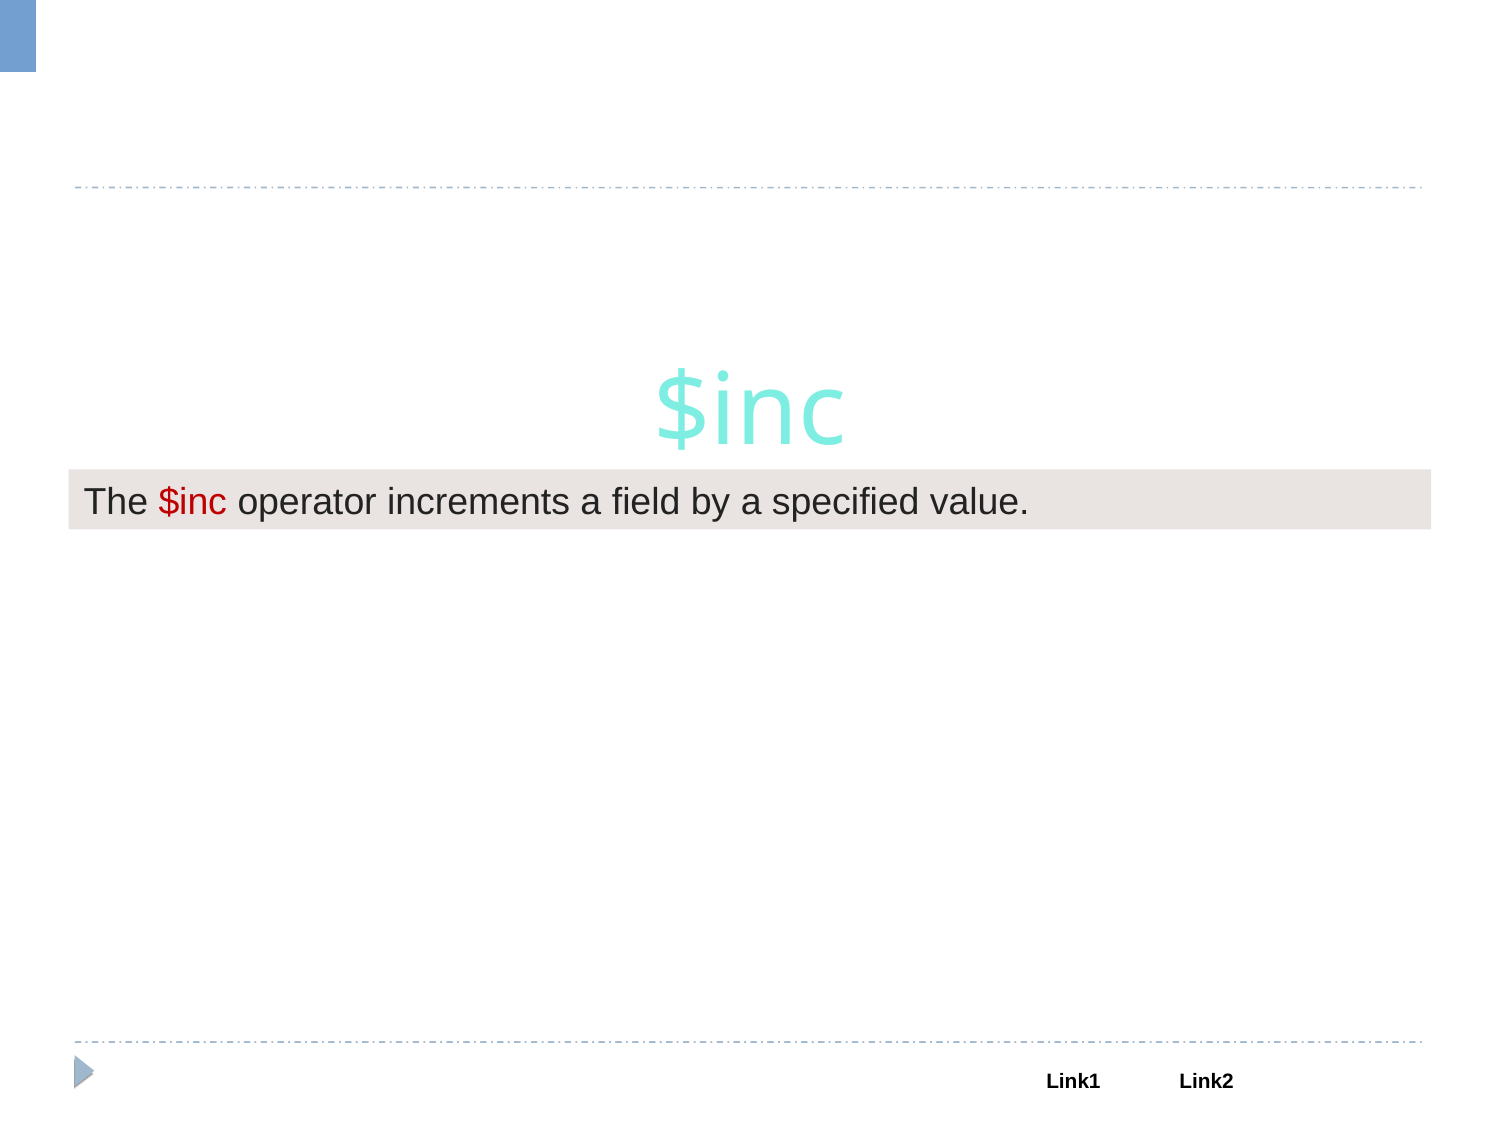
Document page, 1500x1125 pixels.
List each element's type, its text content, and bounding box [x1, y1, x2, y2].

text_box $inc [24, 337, 1475, 475]
text_box The $inc operator increments a field by a specified value. [68, 469, 1432, 530]
